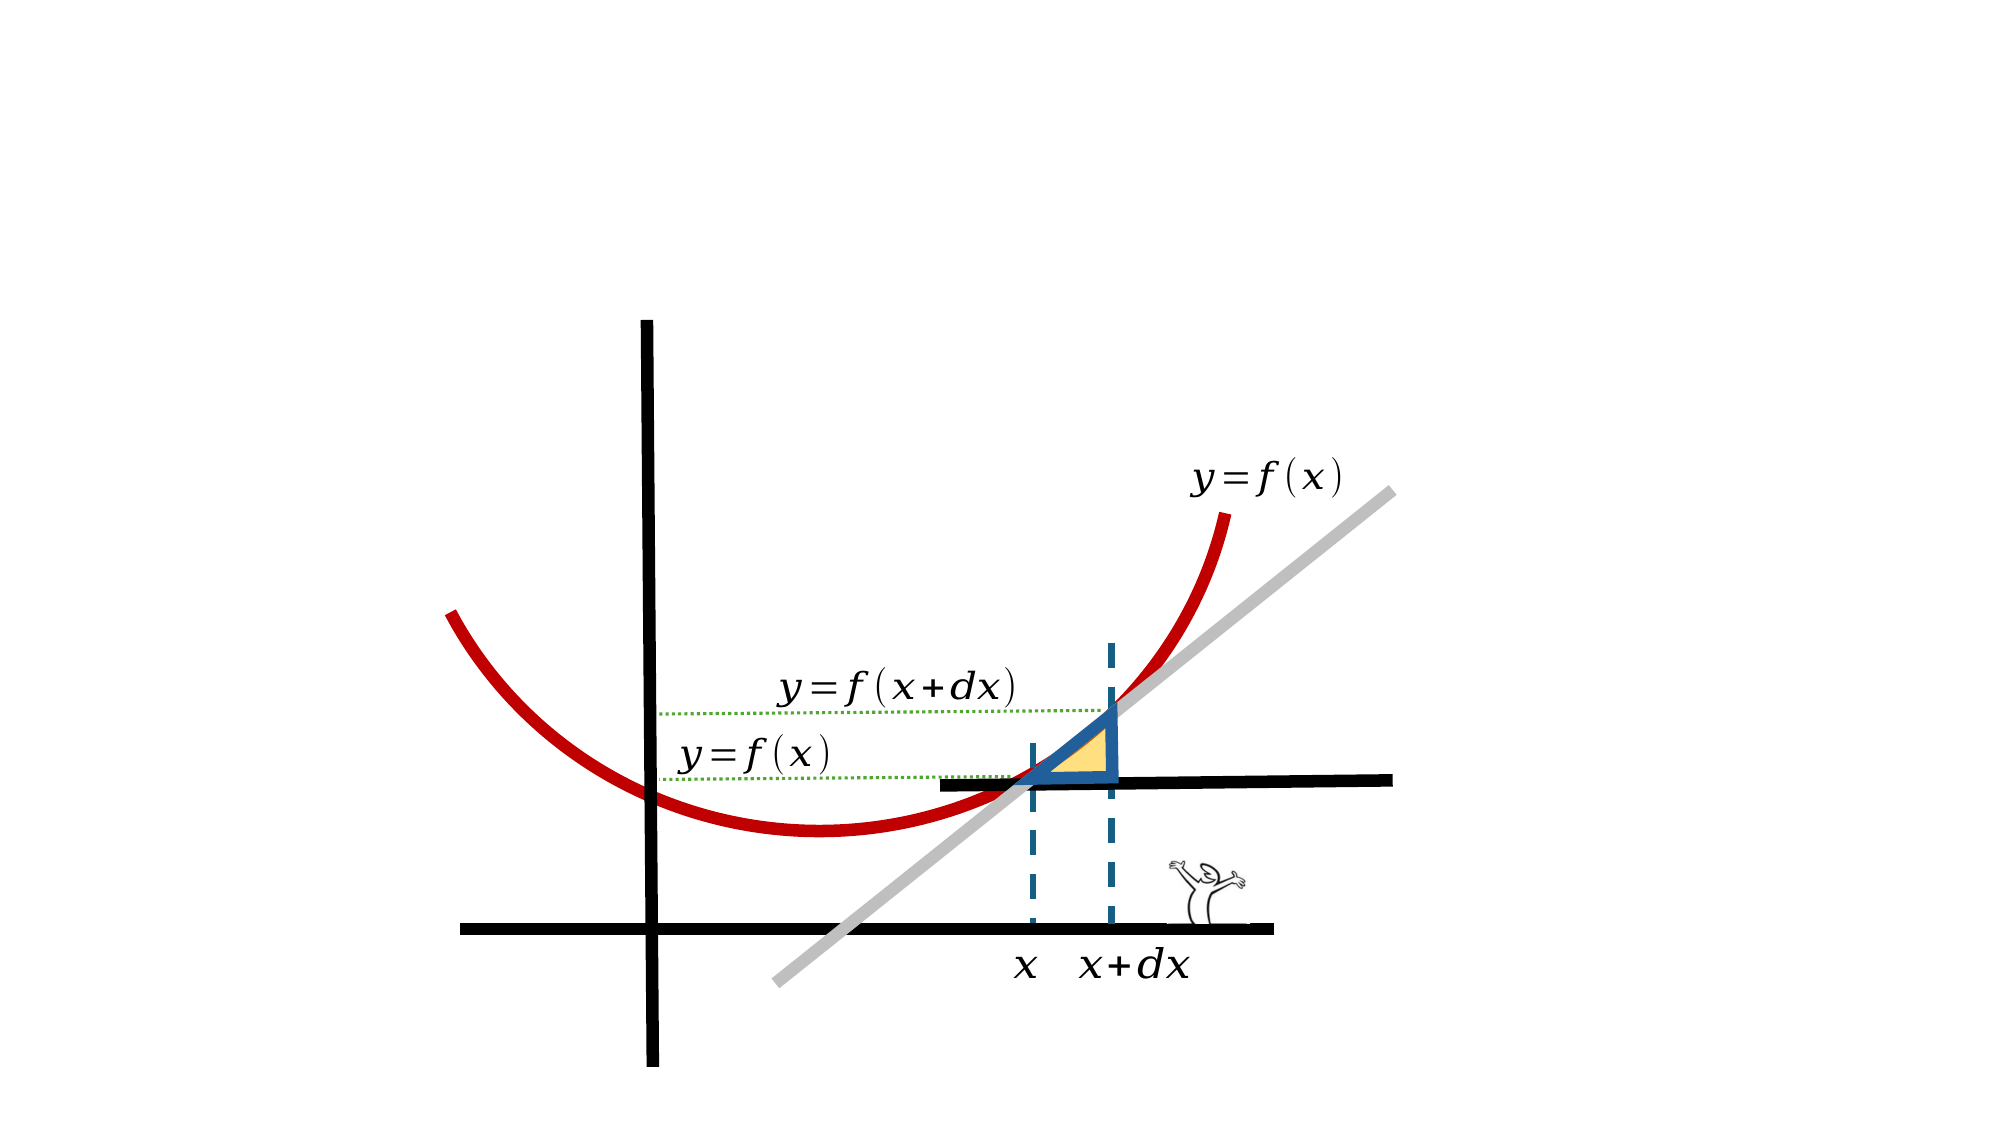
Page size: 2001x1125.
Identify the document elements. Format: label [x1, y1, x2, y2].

text_box [646, 930, 654, 1068]
text_box [646, 319, 654, 928]
text_box [774, 489, 1394, 984]
text_box [448, 515, 644, 795]
text_box [655, 426, 1113, 831]
text_box [658, 776, 774, 780]
text_box [658, 709, 774, 715]
